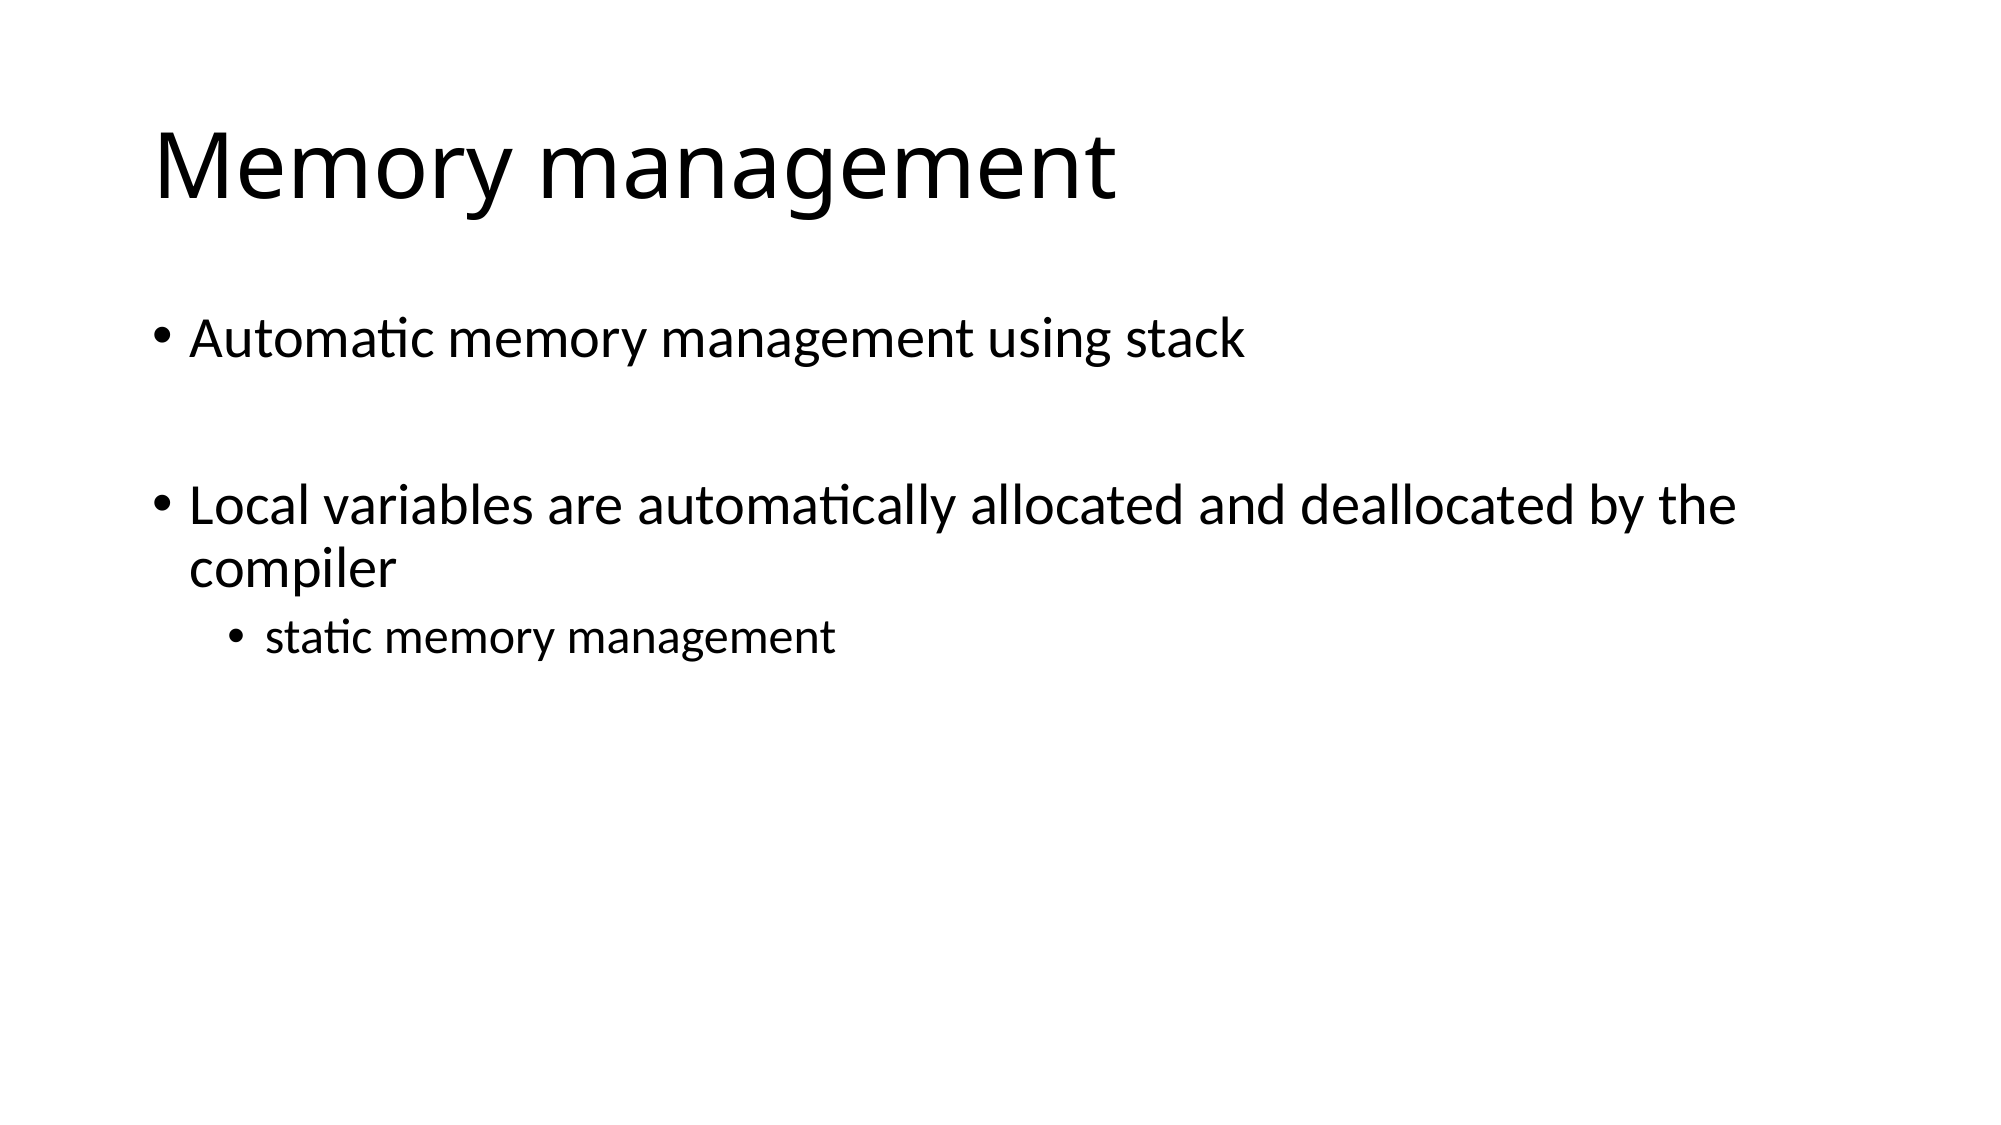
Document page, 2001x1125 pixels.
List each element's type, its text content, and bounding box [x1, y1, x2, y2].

title Memory management [137, 59, 1863, 278]
list Automatic memory management using stack Local variables are automatically allocated and deallocated by the compiler static memory management [137, 299, 1863, 1014]
